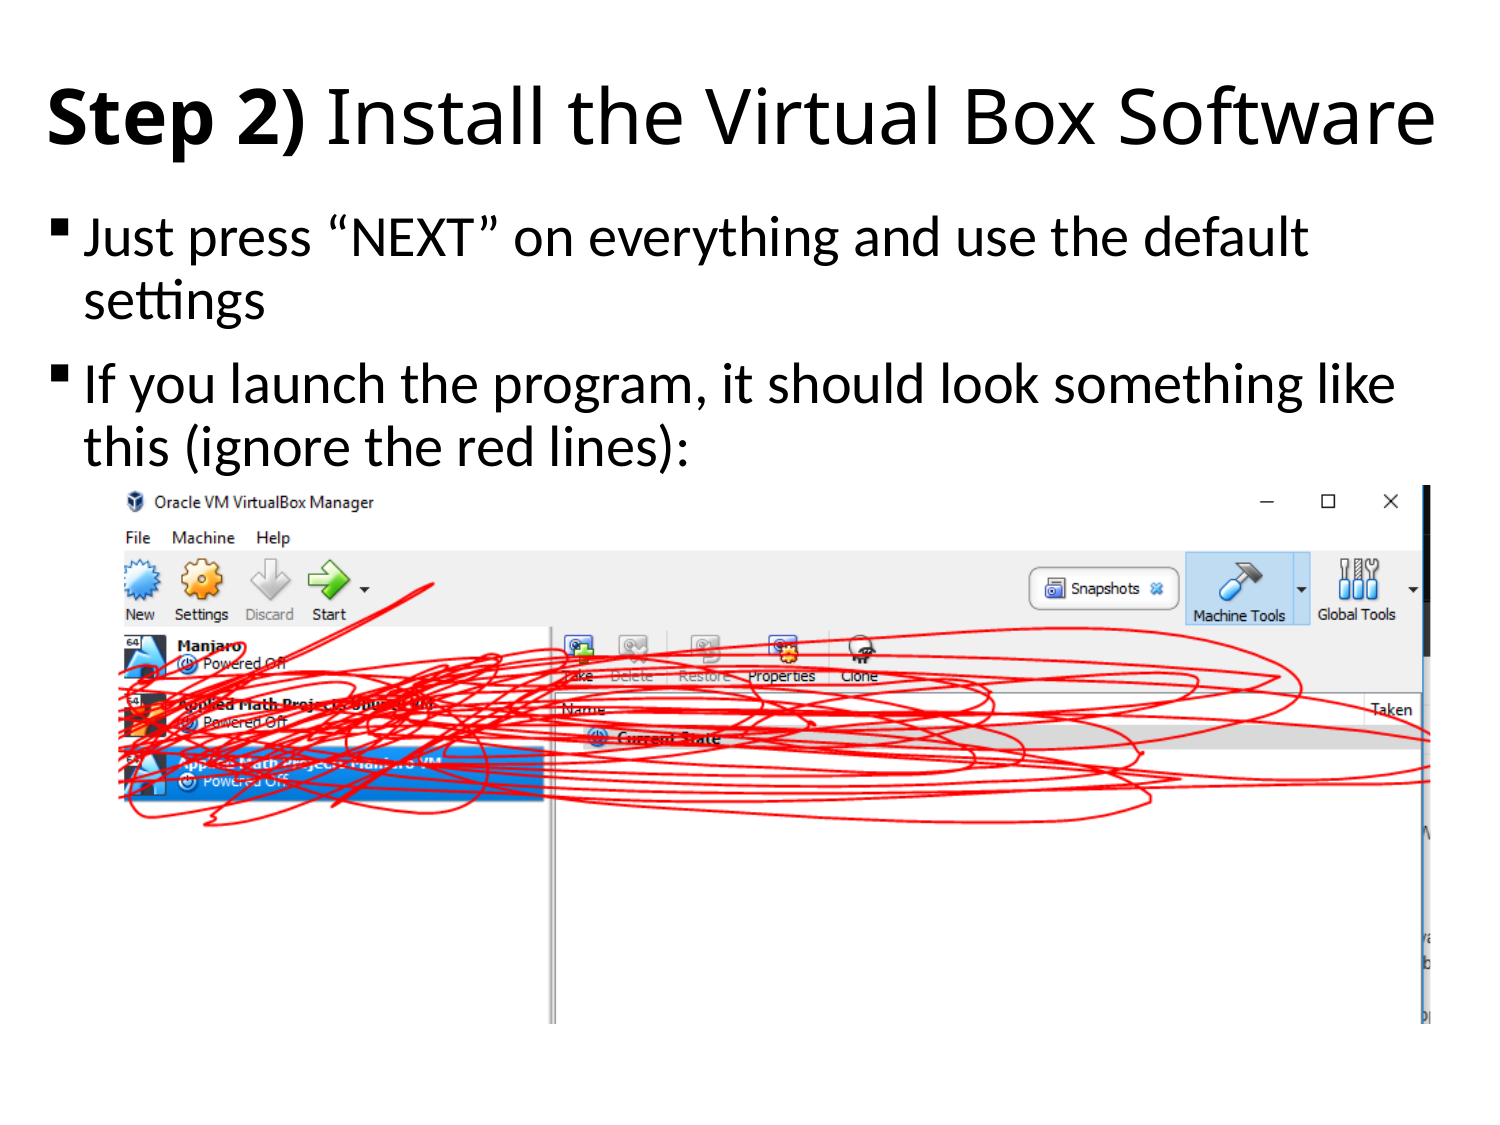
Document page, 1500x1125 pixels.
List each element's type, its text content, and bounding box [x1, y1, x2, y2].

picture [118, 485, 1431, 1024]
title Step 2) Install the Virtual Box Software [31, 59, 1458, 180]
list Just press “NEXT” on everything and use the default settings If you launch the program, it should look something like this (ignore the red lines): [31, 198, 1458, 1024]
